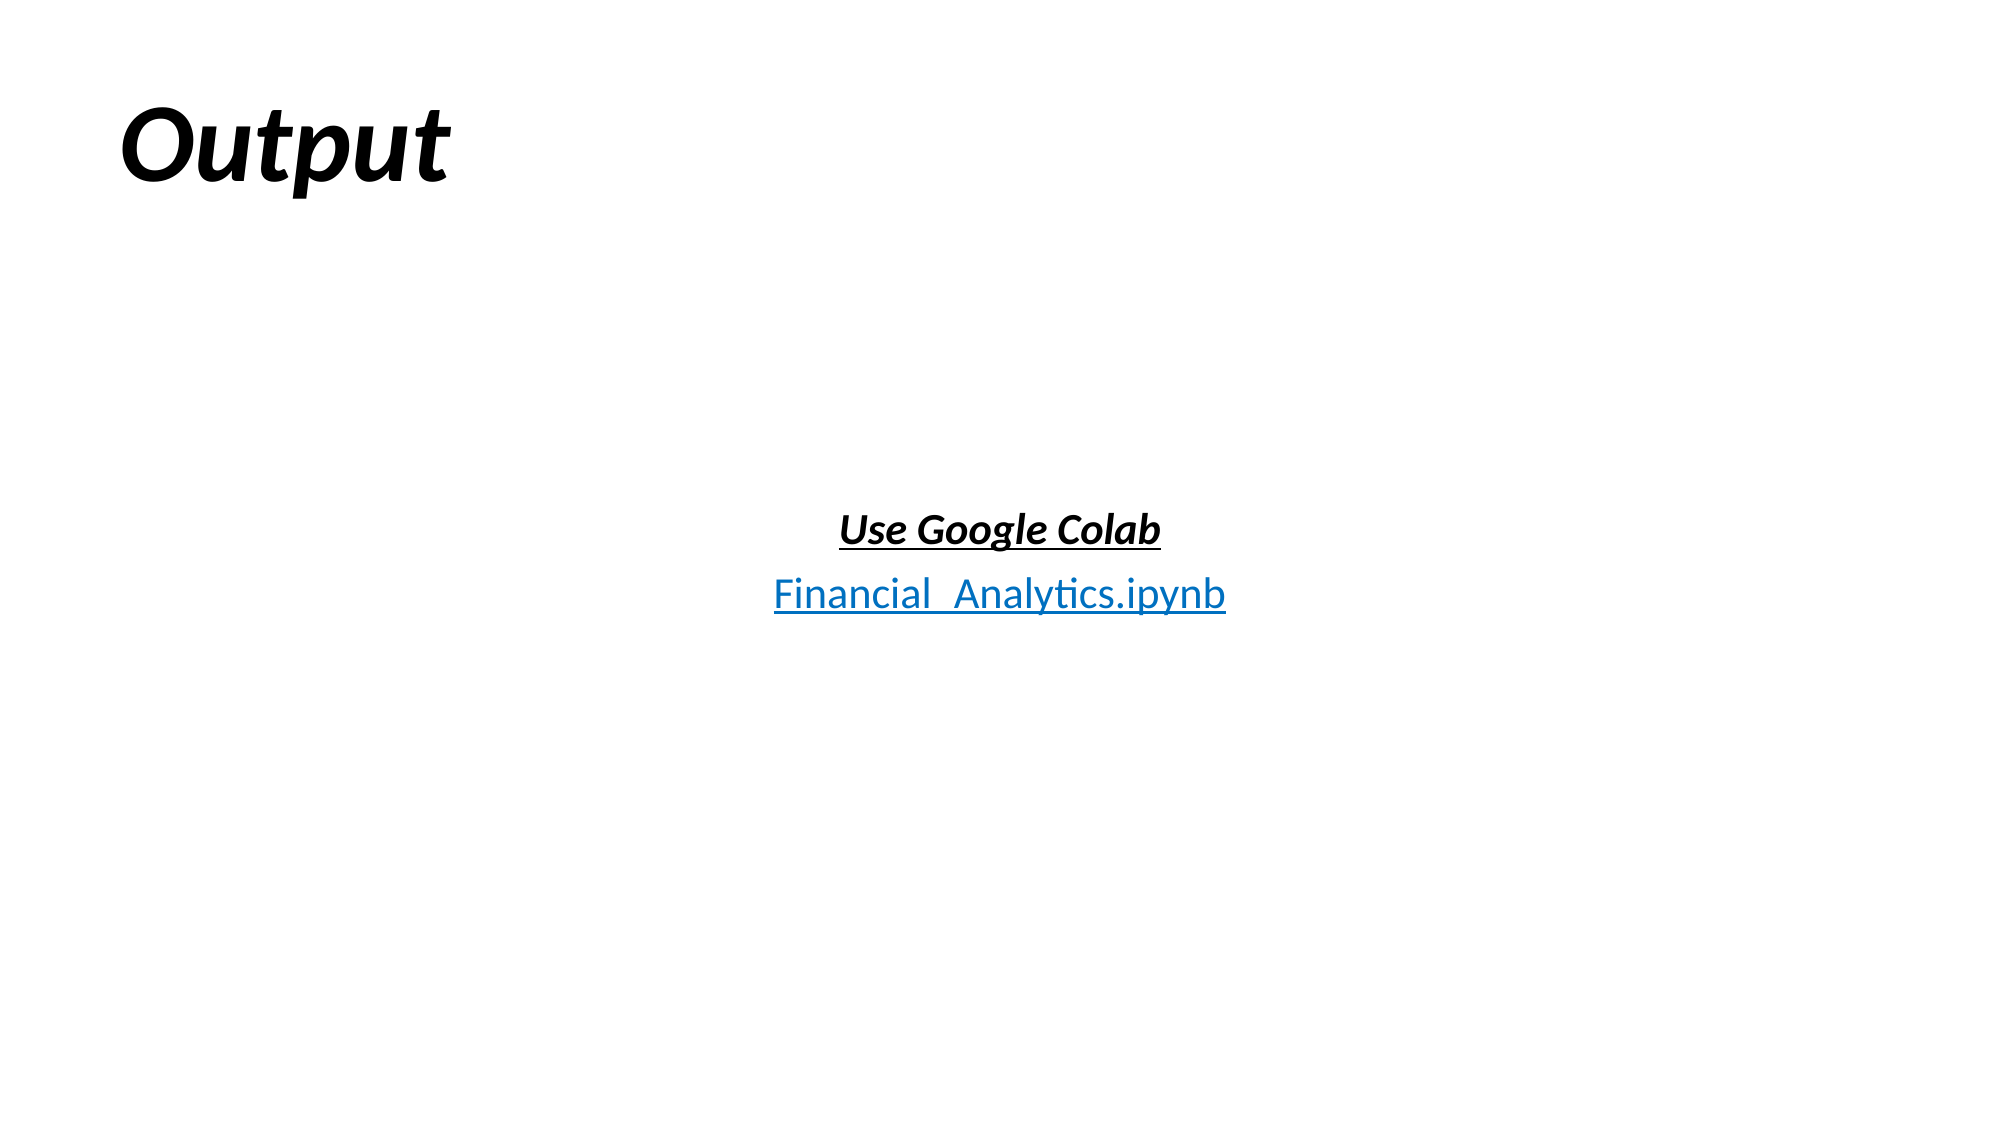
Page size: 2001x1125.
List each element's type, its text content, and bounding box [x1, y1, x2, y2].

title Output [104, 36, 552, 254]
list Use Google Colab Financial_Analytics.ipynb [675, 498, 1325, 627]
